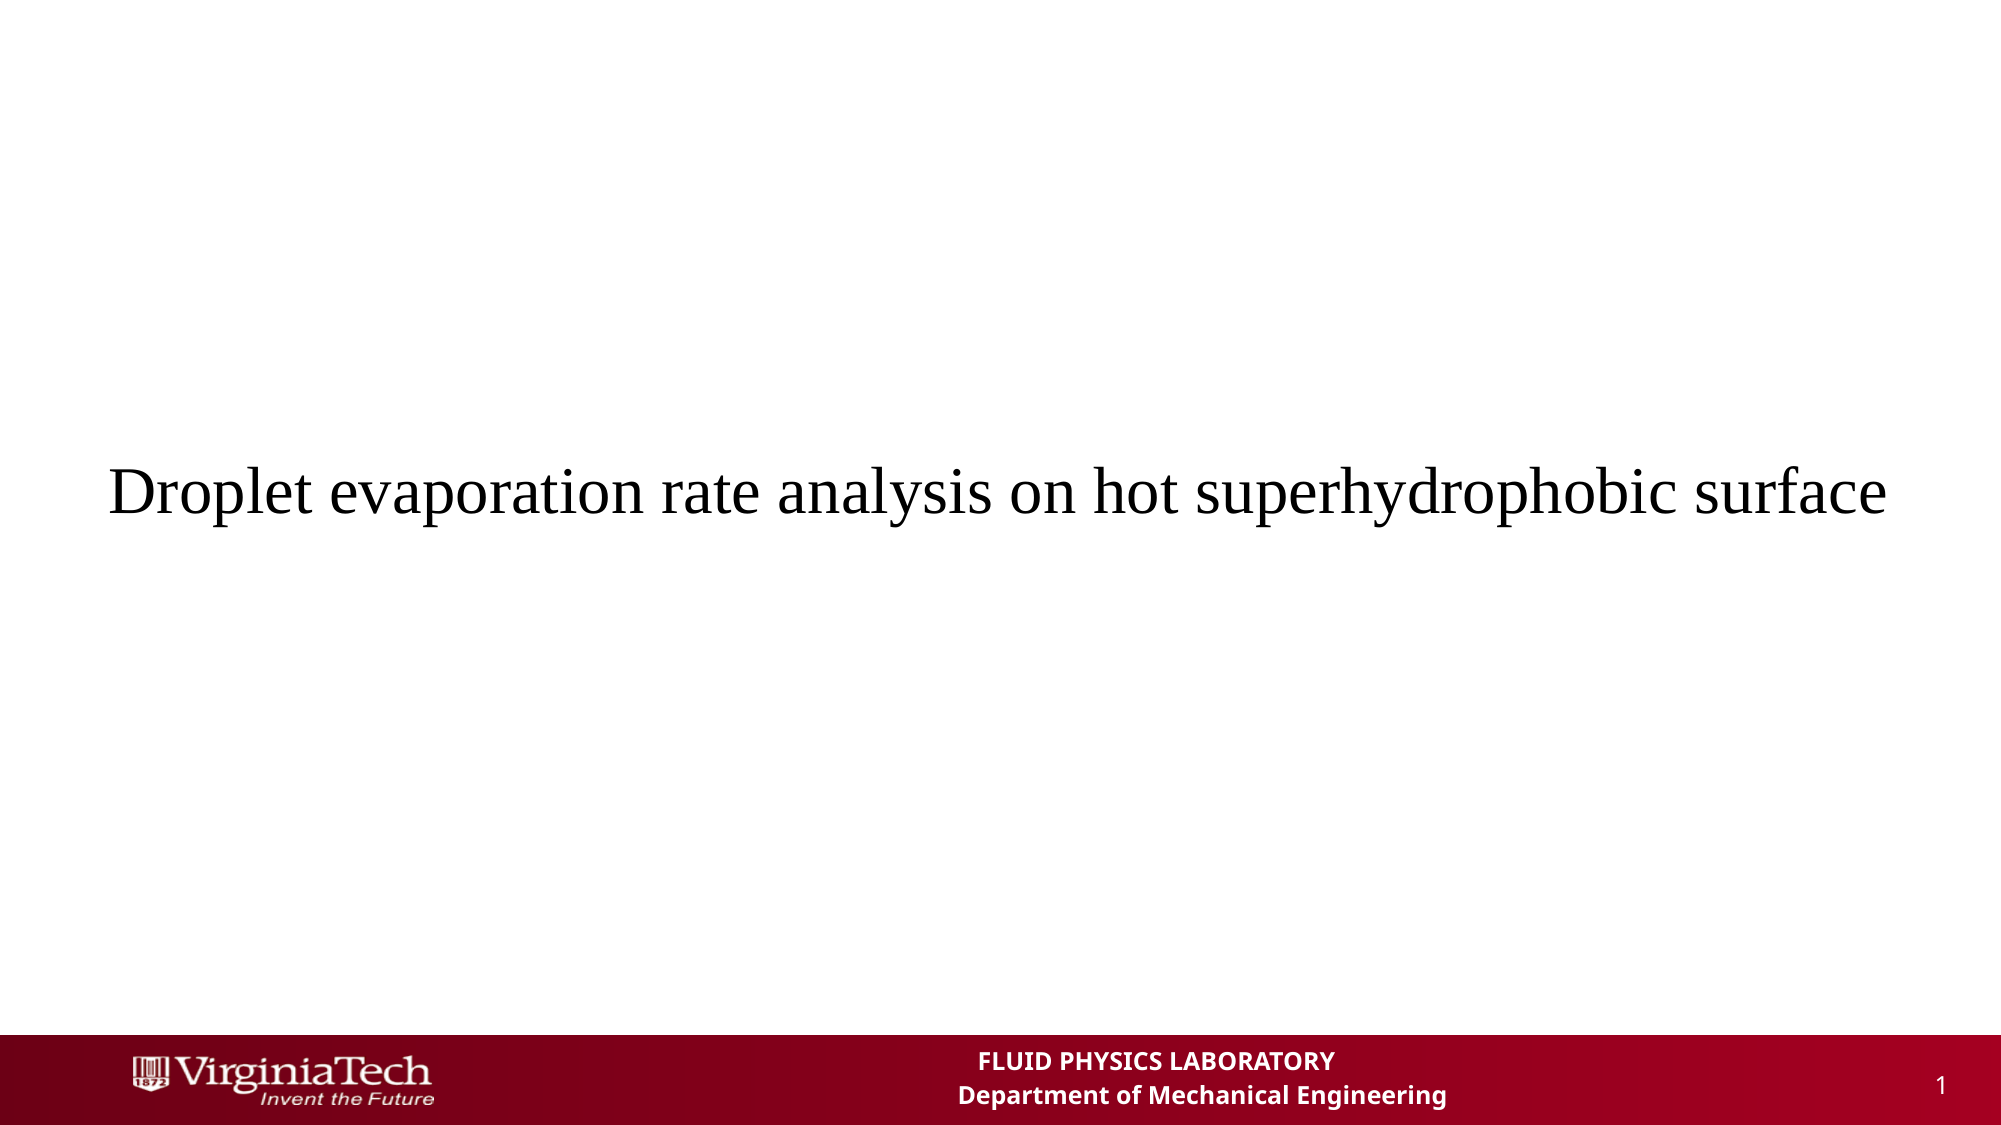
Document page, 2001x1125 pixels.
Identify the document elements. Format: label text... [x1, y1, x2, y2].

list Droplet evaporation rate analysis on hot superhydrophobic surface [21, 451, 1979, 615]
slide_number 1 [1913, 1062, 2000, 1108]
picture [133, 1055, 434, 1105]
